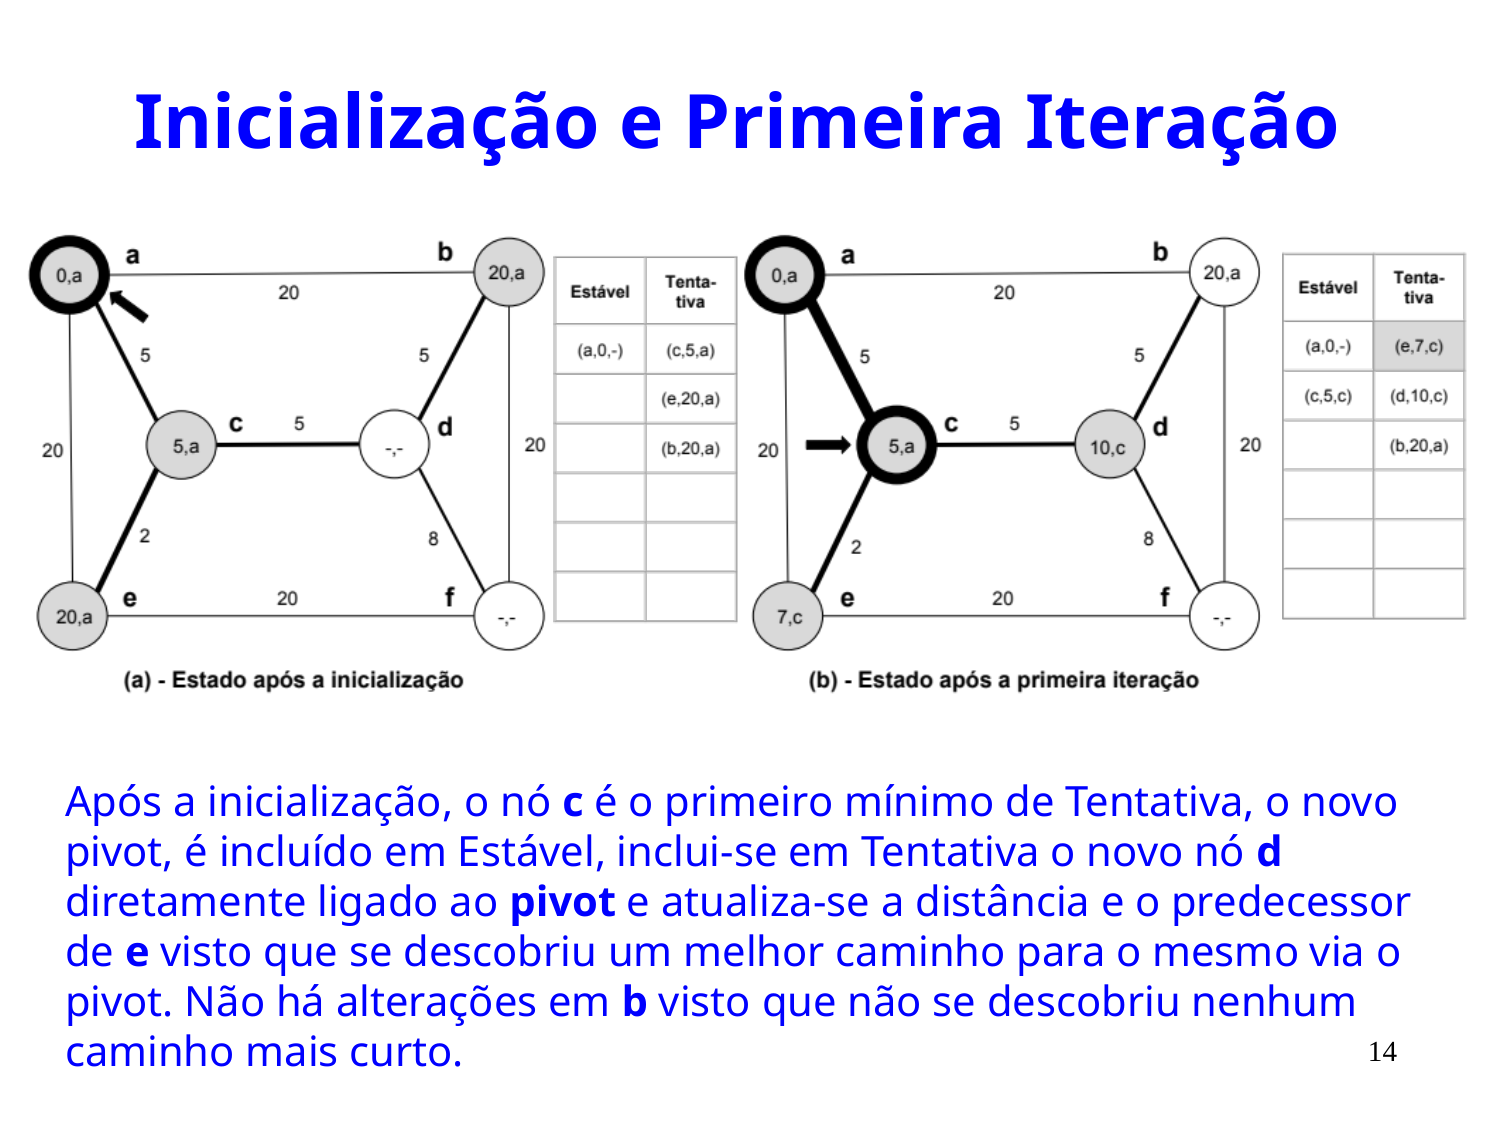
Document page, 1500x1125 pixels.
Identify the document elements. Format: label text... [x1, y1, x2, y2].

title Inicialização e Primeira Iteração [50, 62, 1425, 175]
picture [0, 194, 1500, 716]
text_box Após a inicialização, o nó c é o primeiro mínimo de Tentativa, o novo pivot, é incluído em Estável, inclui-se em Tentativa o novo nó d diretamente ligado ao pivot e atualiza-se a distância e o predecessor de e visto que se descobriu um melhor caminho para o mesmo via o pivot. Não há alterações em b visto que não se descobriu nenhum caminho mais curto. [49, 767, 1463, 1088]
